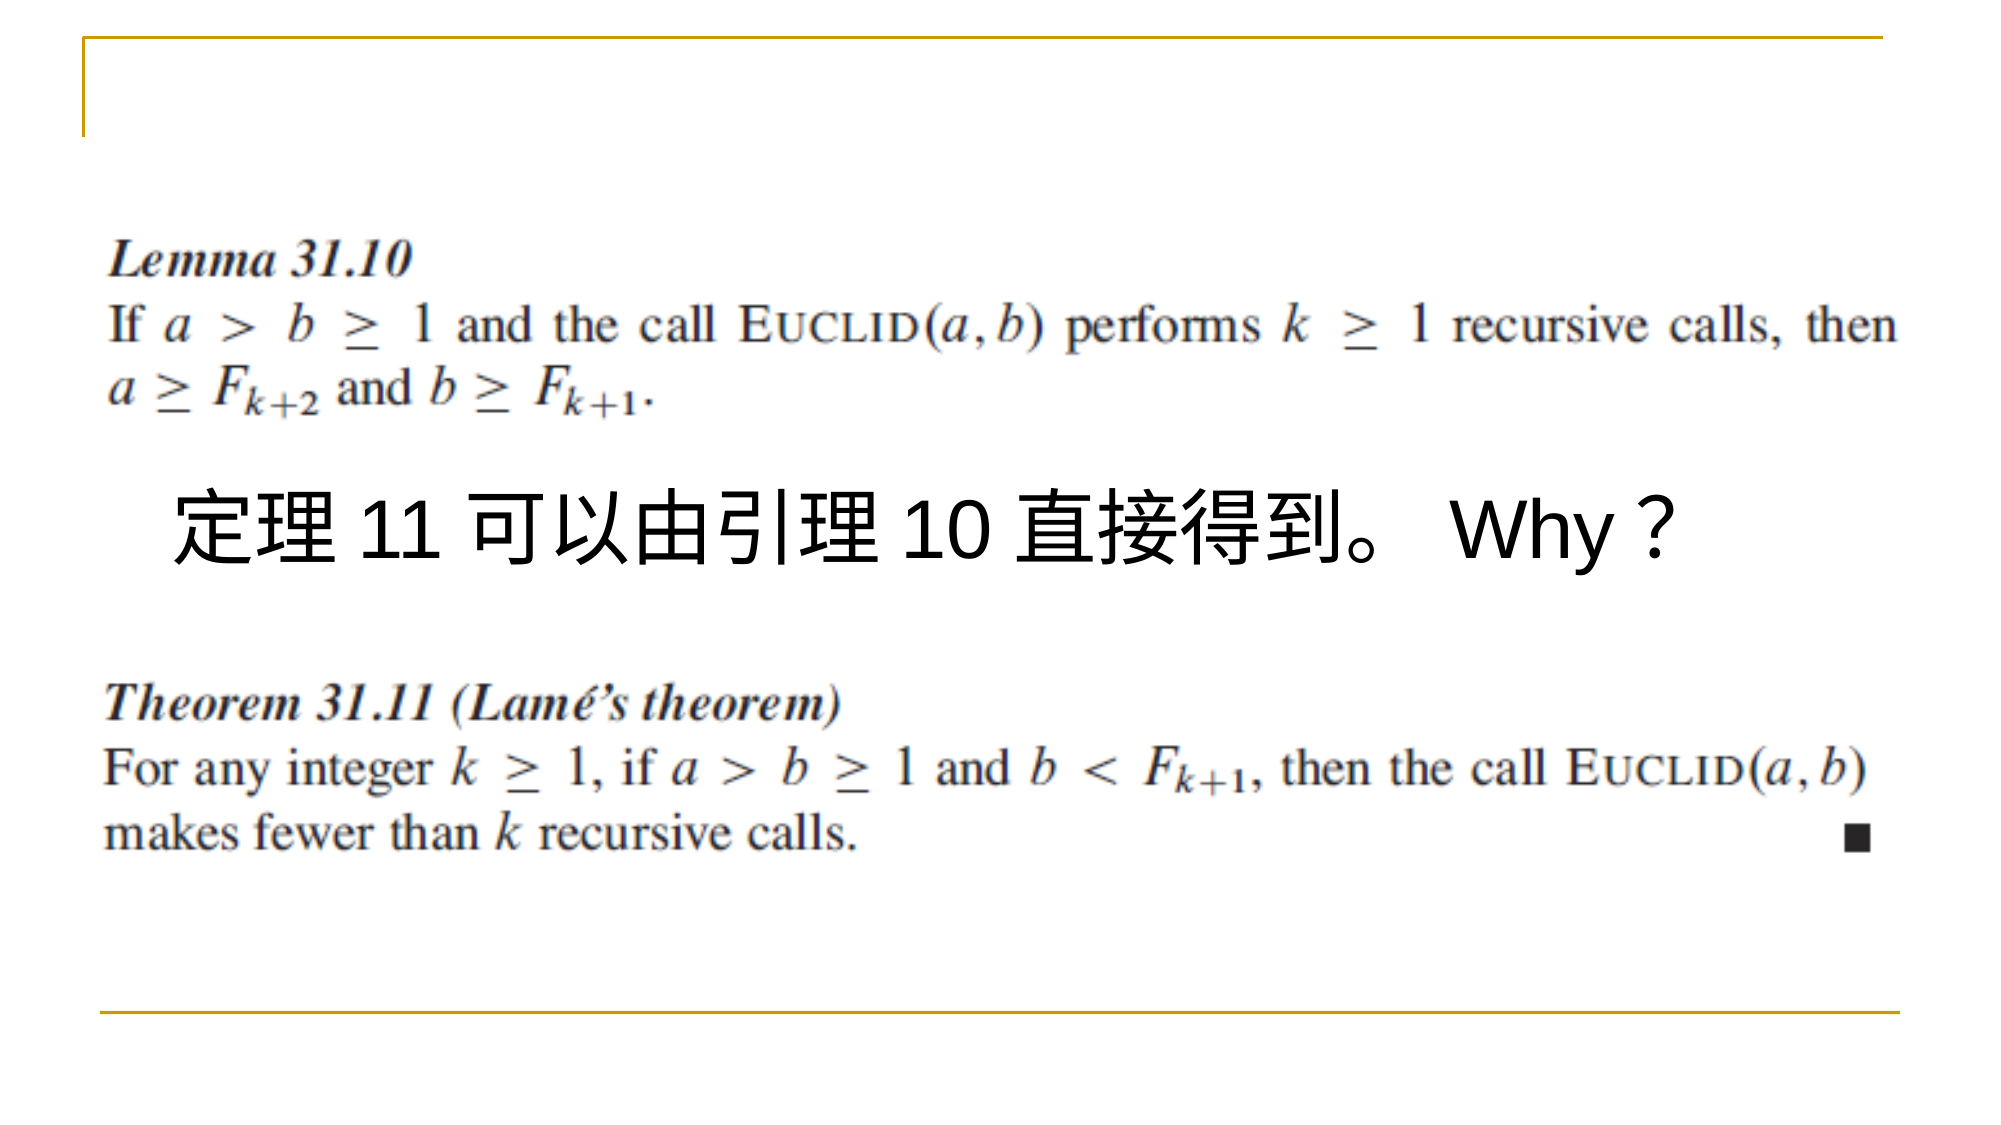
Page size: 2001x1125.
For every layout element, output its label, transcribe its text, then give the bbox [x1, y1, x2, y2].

text_box 定理11可以由引理10直接得到。Why？ [156, 479, 1734, 583]
picture [78, 196, 1916, 469]
picture [81, 656, 1902, 884]
